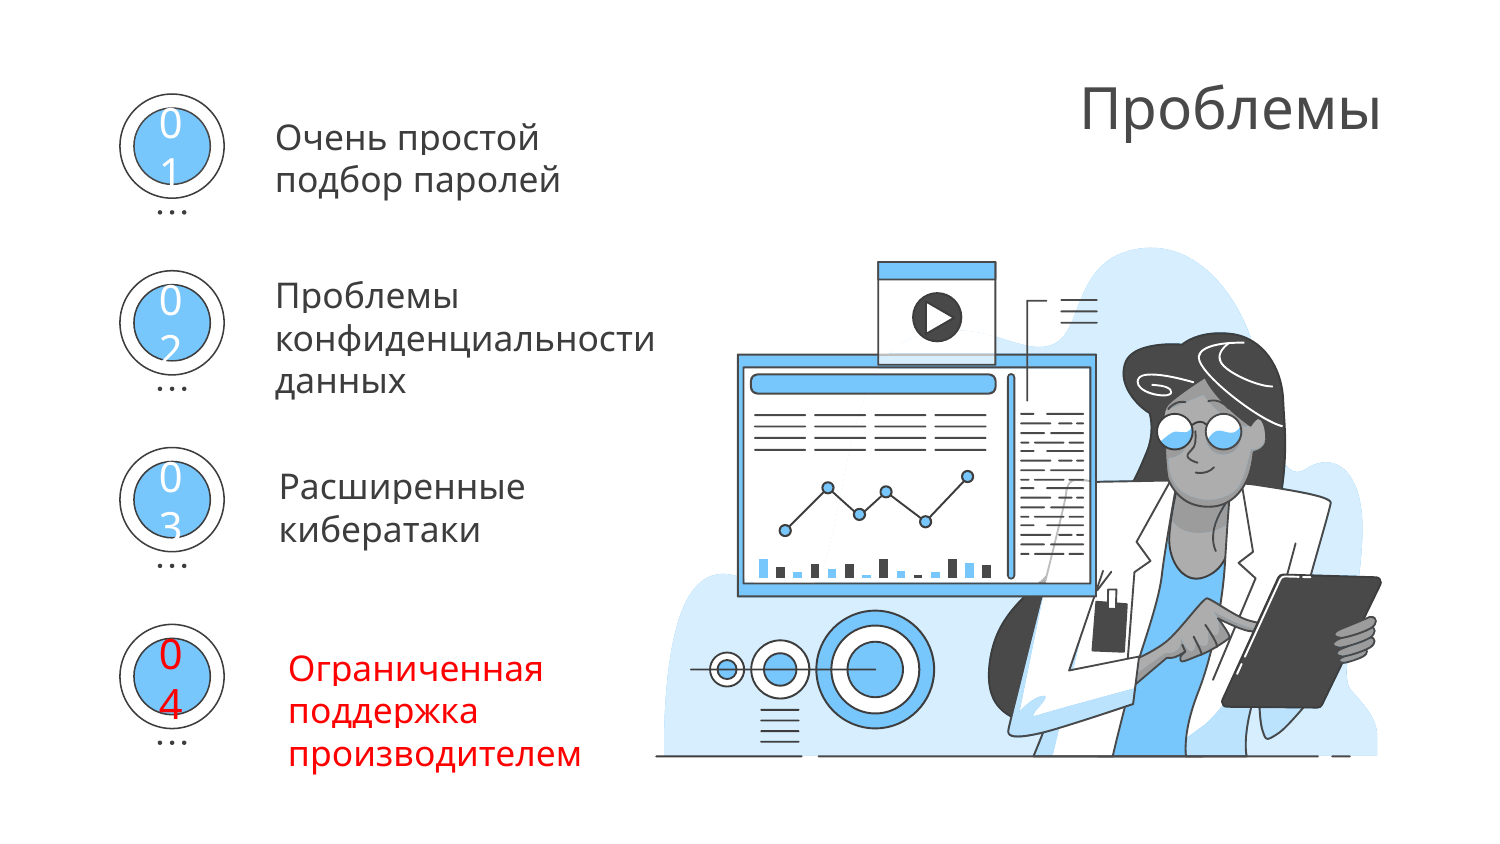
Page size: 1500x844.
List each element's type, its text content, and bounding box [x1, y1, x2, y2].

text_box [119, 93, 225, 215]
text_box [119, 447, 225, 569]
subtitle Очень простой подбор паролей [259, 99, 669, 195]
subtitle Расширенные кибератаки [228, 449, 618, 544]
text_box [655, 247, 1383, 758]
subtitle Ограниченная поддержка производителем [273, 630, 649, 726]
title Проблемы [866, 58, 1398, 153]
subtitle Проблемы конфиденциальности данных [259, 258, 649, 353]
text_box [119, 270, 225, 392]
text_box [119, 624, 225, 746]
